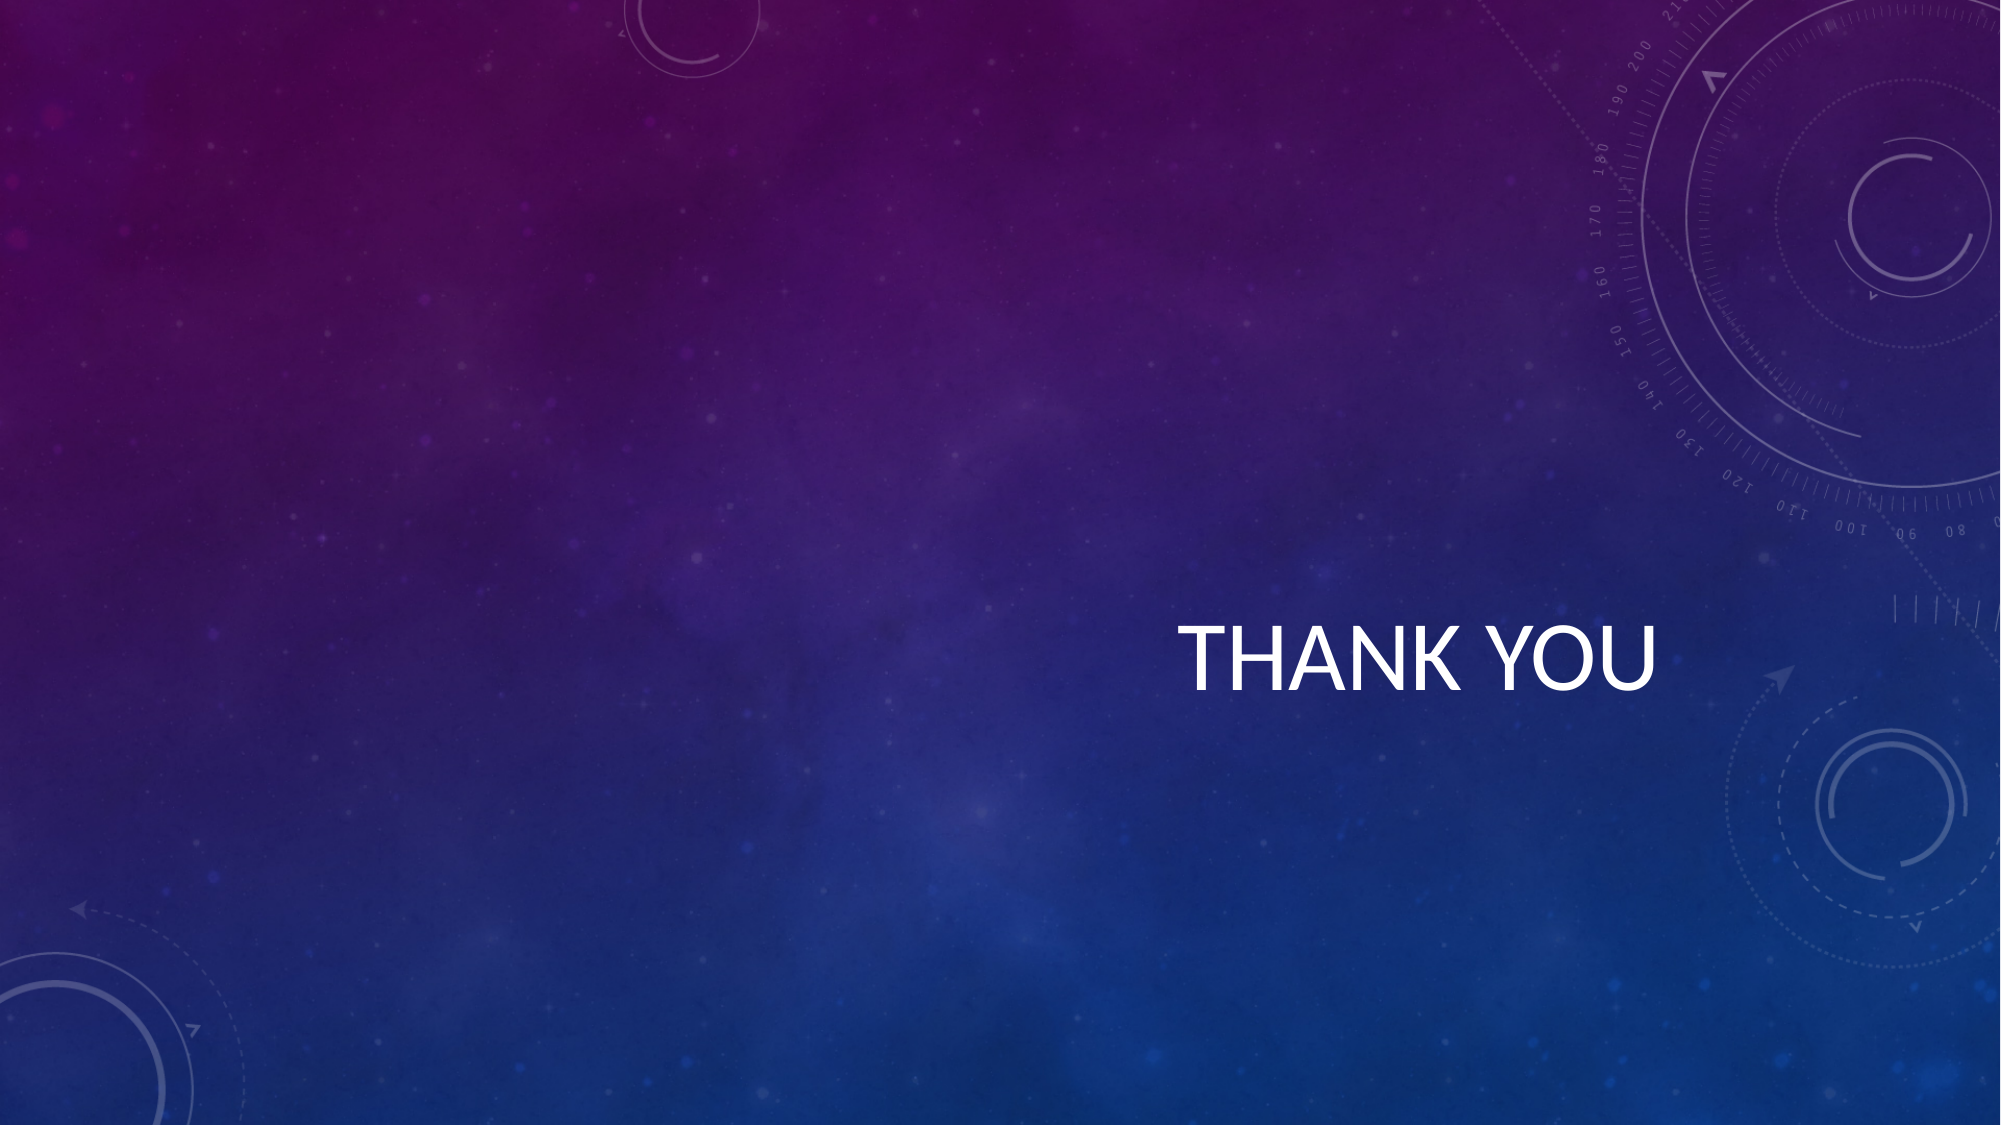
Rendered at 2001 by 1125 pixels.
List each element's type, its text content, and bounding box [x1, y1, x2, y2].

picture [0, 0, 2001, 1125]
list THANK YOU [112, 351, 1775, 950]
